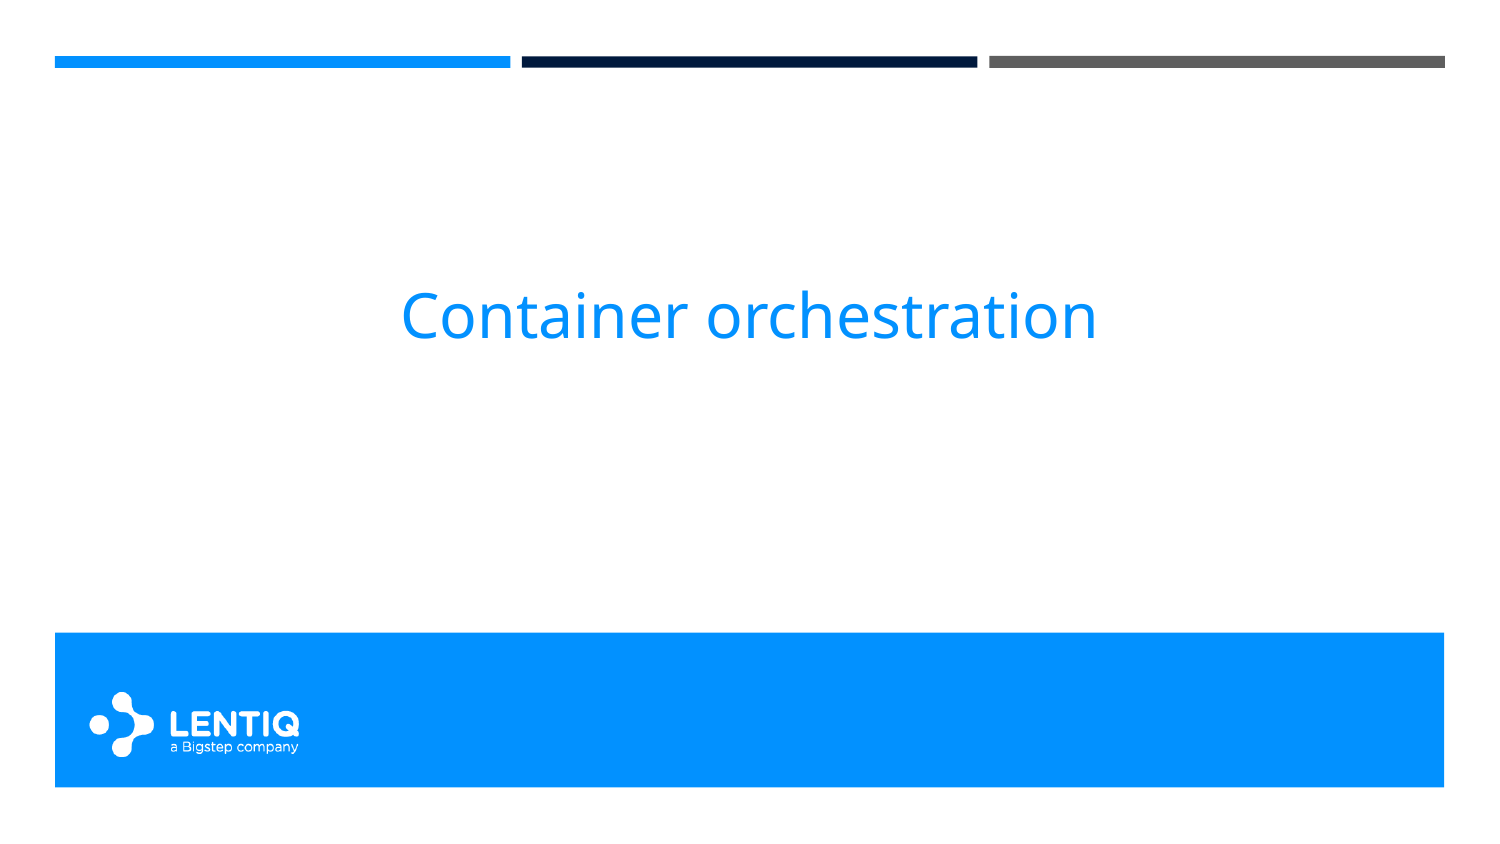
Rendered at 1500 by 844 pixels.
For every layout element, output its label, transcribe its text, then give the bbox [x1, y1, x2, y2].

title Container orchestration [71, 67, 1429, 559]
picture [89, 692, 300, 758]
